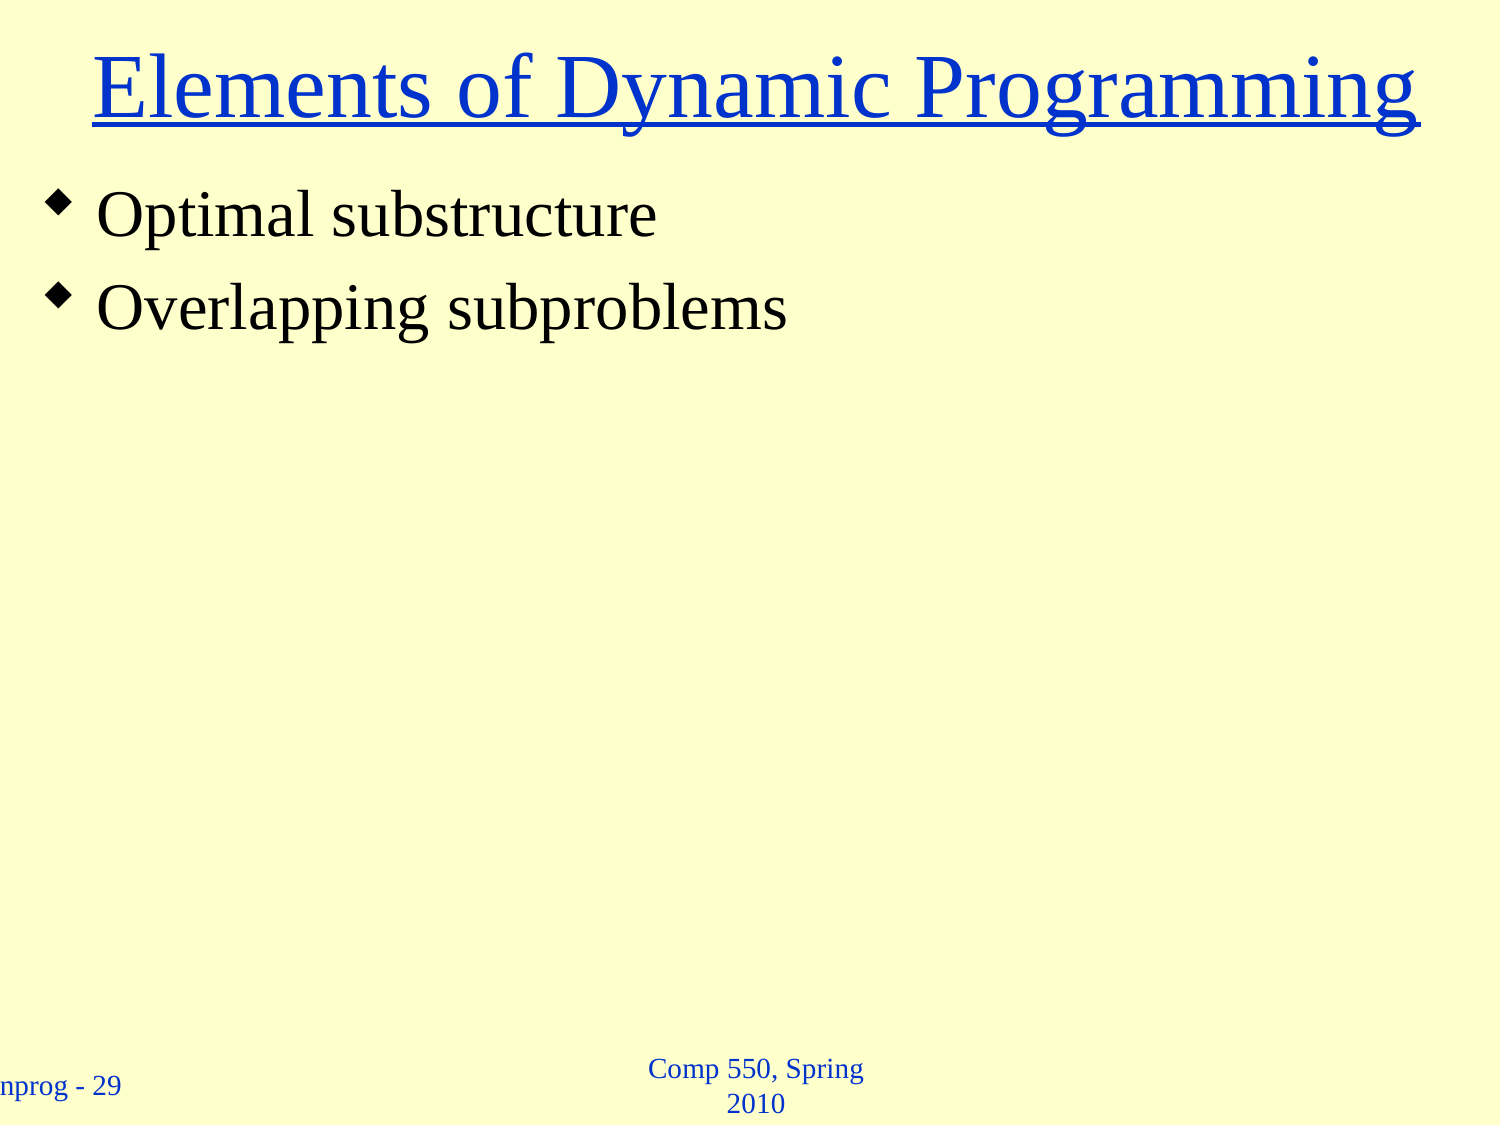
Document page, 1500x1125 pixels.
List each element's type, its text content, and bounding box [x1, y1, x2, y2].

title Elements of Dynamic Programming [0, 4, 1500, 157]
list Optimal substructure Overlapping subproblems [24, 162, 1476, 1038]
footer Comp 550, Spring 2010 [599, 1046, 913, 1123]
